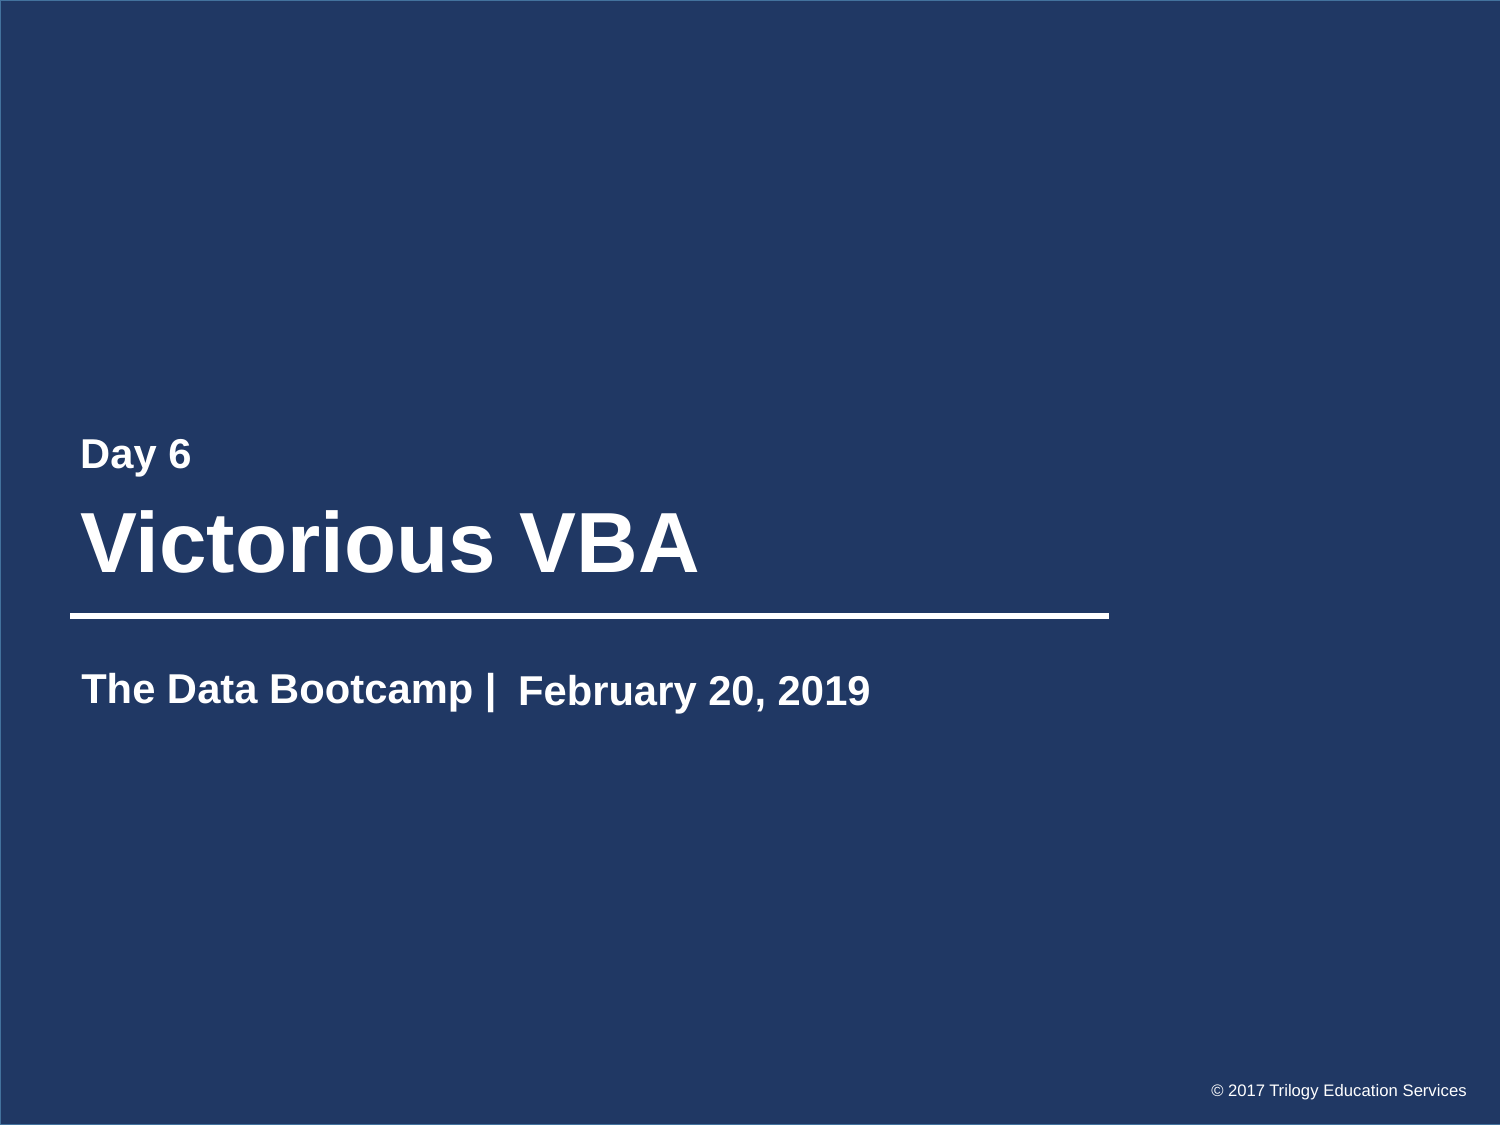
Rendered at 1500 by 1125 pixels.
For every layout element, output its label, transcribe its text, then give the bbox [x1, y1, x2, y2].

title Victorious VBA [65, 473, 1416, 617]
text_box February 20, 2019 [503, 661, 900, 725]
list Day 6 [65, 424, 509, 488]
text_box The Data Bootcamp | [69, 650, 508, 725]
